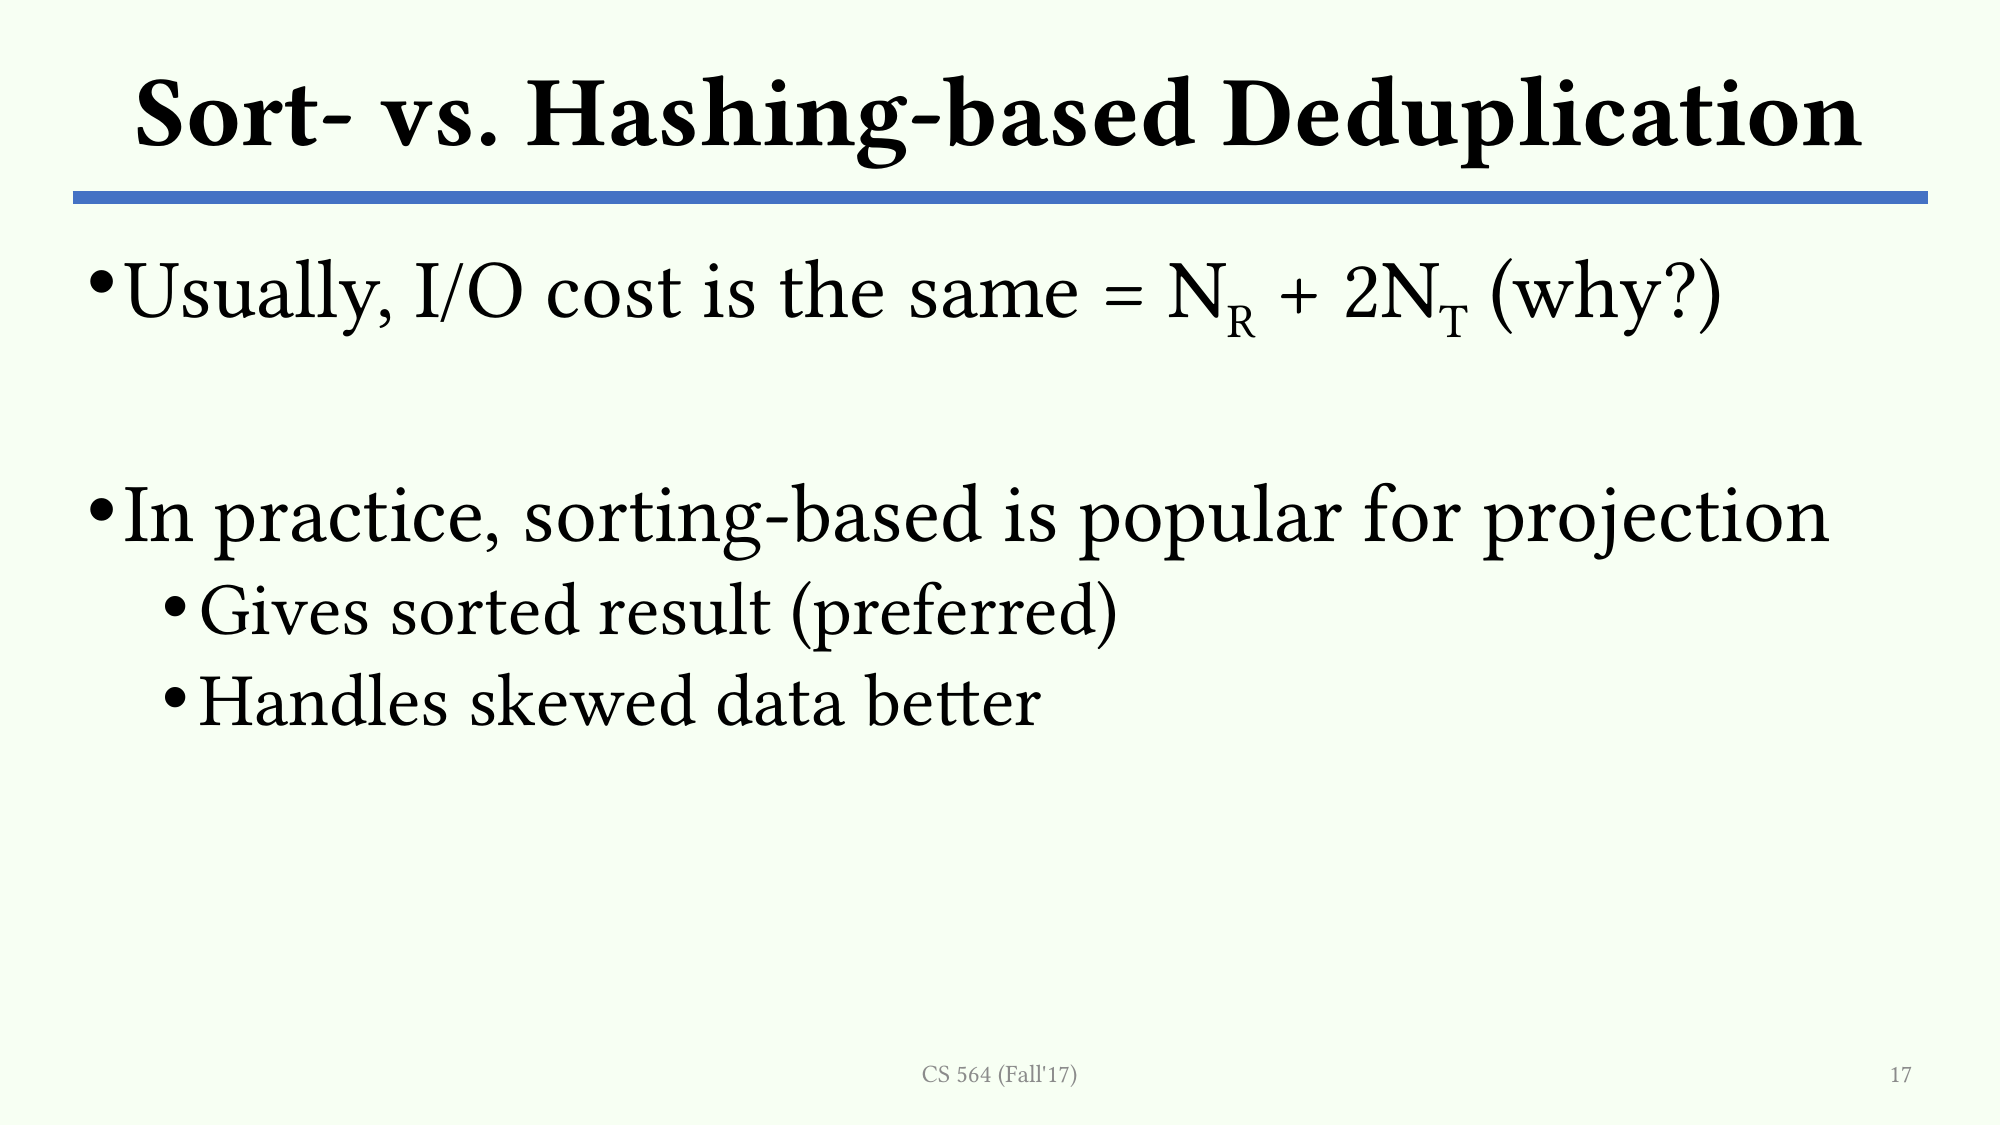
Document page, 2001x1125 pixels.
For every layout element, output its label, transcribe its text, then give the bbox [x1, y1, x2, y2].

title Sort- vs. Hashing-based Deduplication [72, 35, 1928, 191]
footer CS 564 (Fall'17) [662, 1042, 1338, 1103]
list Usually, I/O cost is the same = NR + 2NT (why?) In practice, sorting-based is popular for projection Gives sorted result (preferred) Handles skewed data better [72, 227, 1928, 1043]
slide_number 17 [1412, 1042, 1928, 1103]
